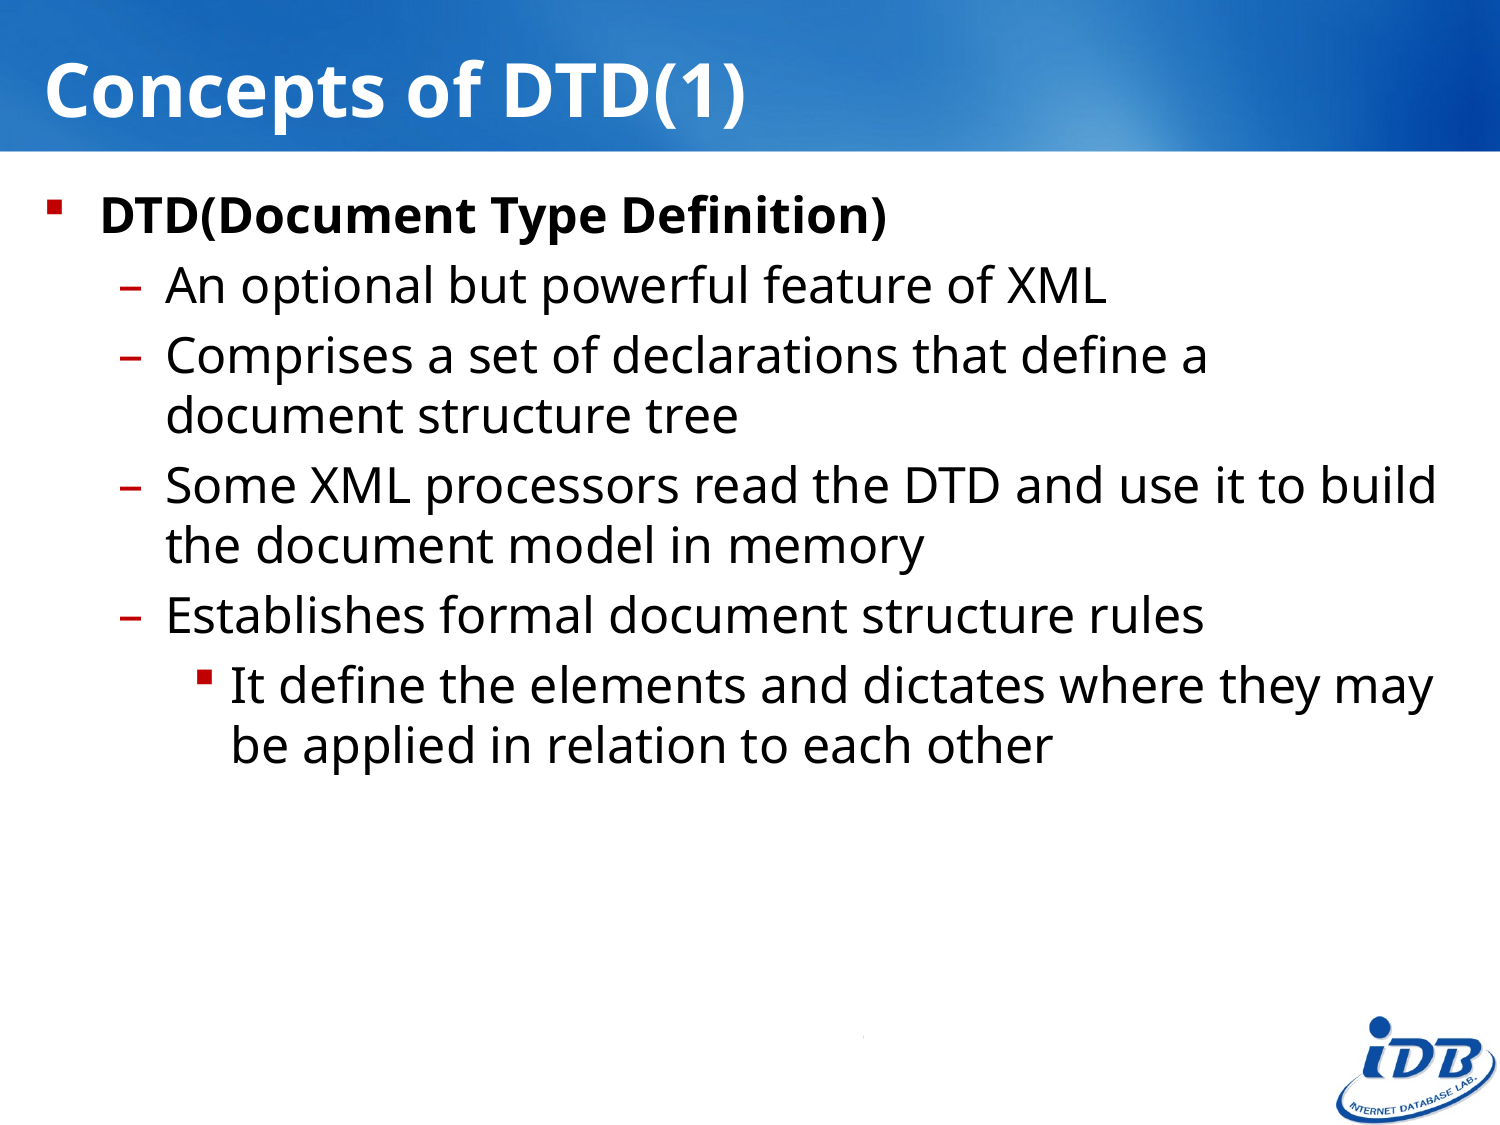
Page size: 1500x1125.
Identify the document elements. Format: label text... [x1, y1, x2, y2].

picture [0, 0, 1500, 1125]
list DTD(Document Type Definition) An optional but powerful feature of XML Comprises a set of declarations that define a document structure tree Some XML processors read the DTD and use it to build the document model in memory Establishes formal document structure rules It define the elements and dictates where they may be applied in relation to each other [28, 175, 1472, 1067]
title Concepts of DTD(1) [28, 23, 1472, 153]
